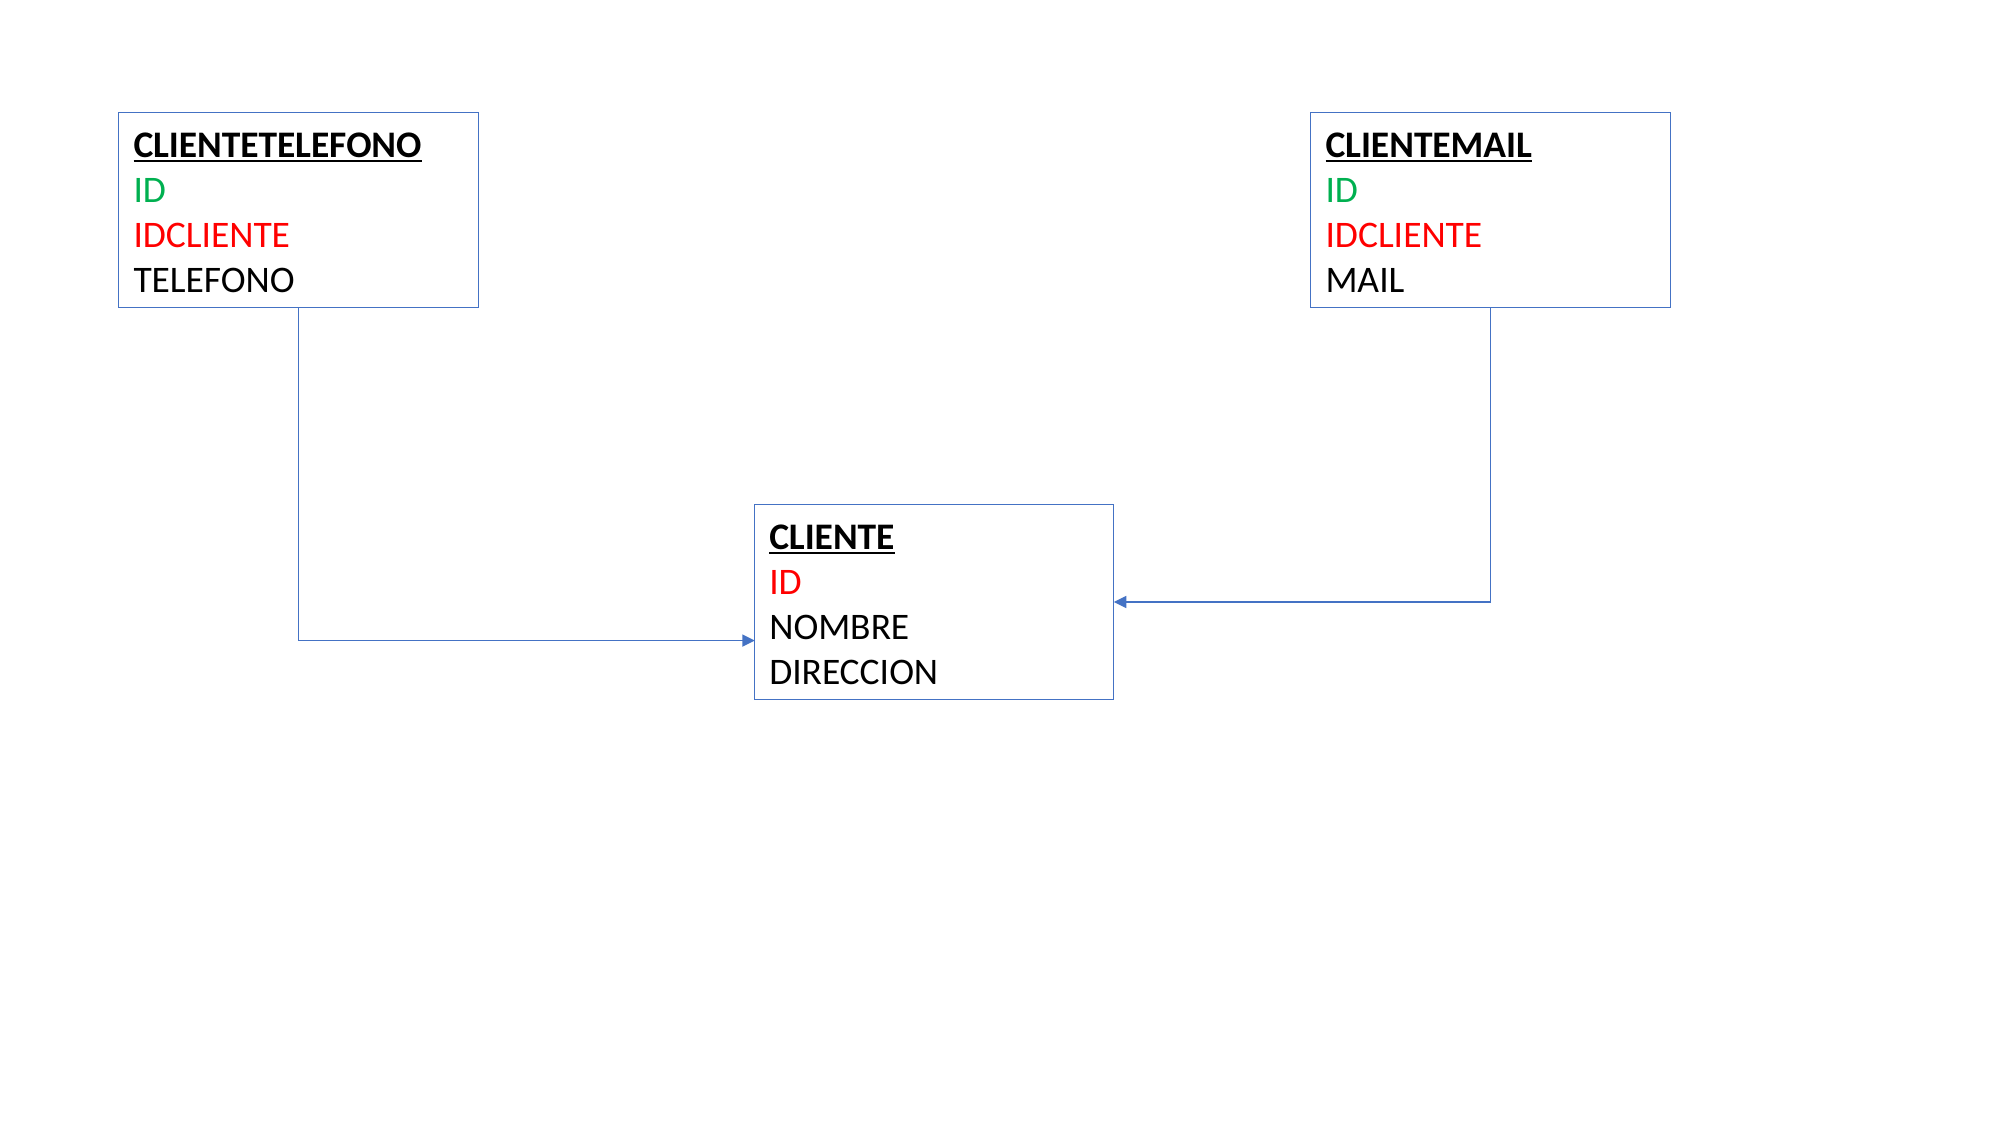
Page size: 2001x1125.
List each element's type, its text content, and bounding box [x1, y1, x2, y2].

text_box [1155, 267, 1450, 645]
text_box CLIENTEMAIL ID IDCLIENTE MAIL [1310, 112, 1671, 308]
text_box CLIENTE ID NOMBRE DIRECCION [754, 504, 1114, 700]
text_box CLIENTETELEFONO ID IDCLIENTE TELEFONO [118, 112, 479, 308]
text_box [360, 246, 693, 704]
